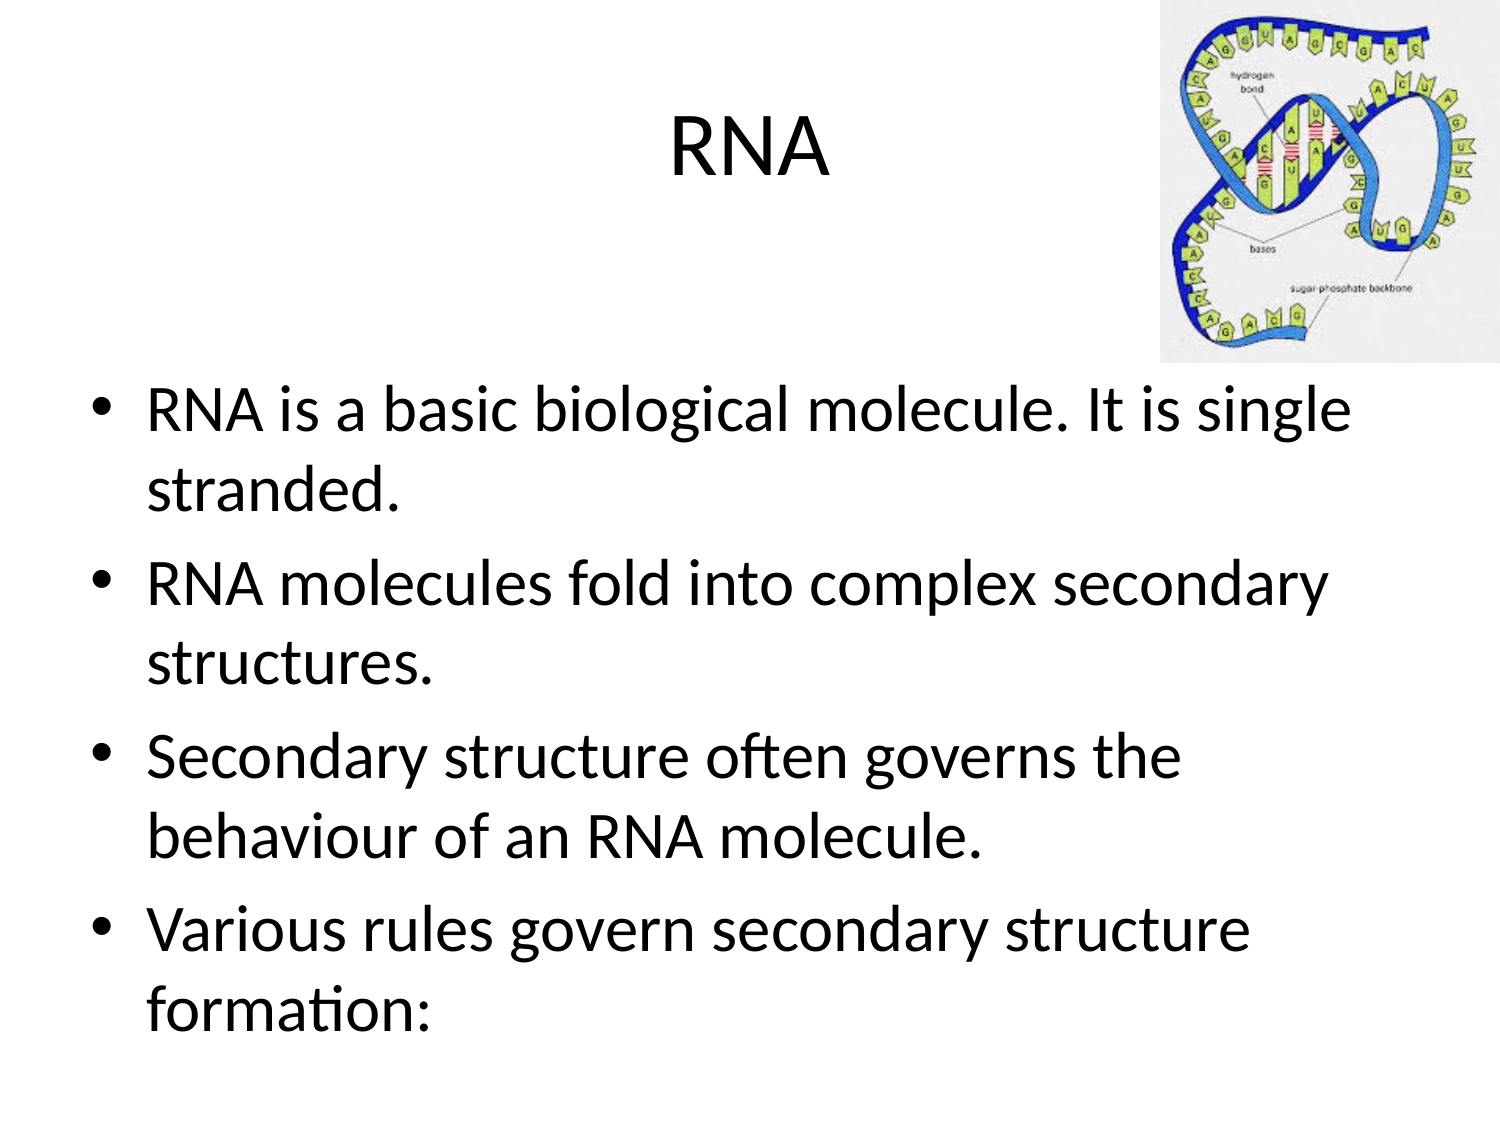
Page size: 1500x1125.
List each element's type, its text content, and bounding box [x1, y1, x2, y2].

picture [1160, 0, 1500, 363]
title RNA [75, 45, 1155, 233]
list RNA is a basic biological molecule. It is single stranded. RNA molecules fold into complex secondary structures. Secondary structure often governs the behaviour of an RNA molecule. Various rules govern secondary structure formation: [75, 357, 1425, 1100]
